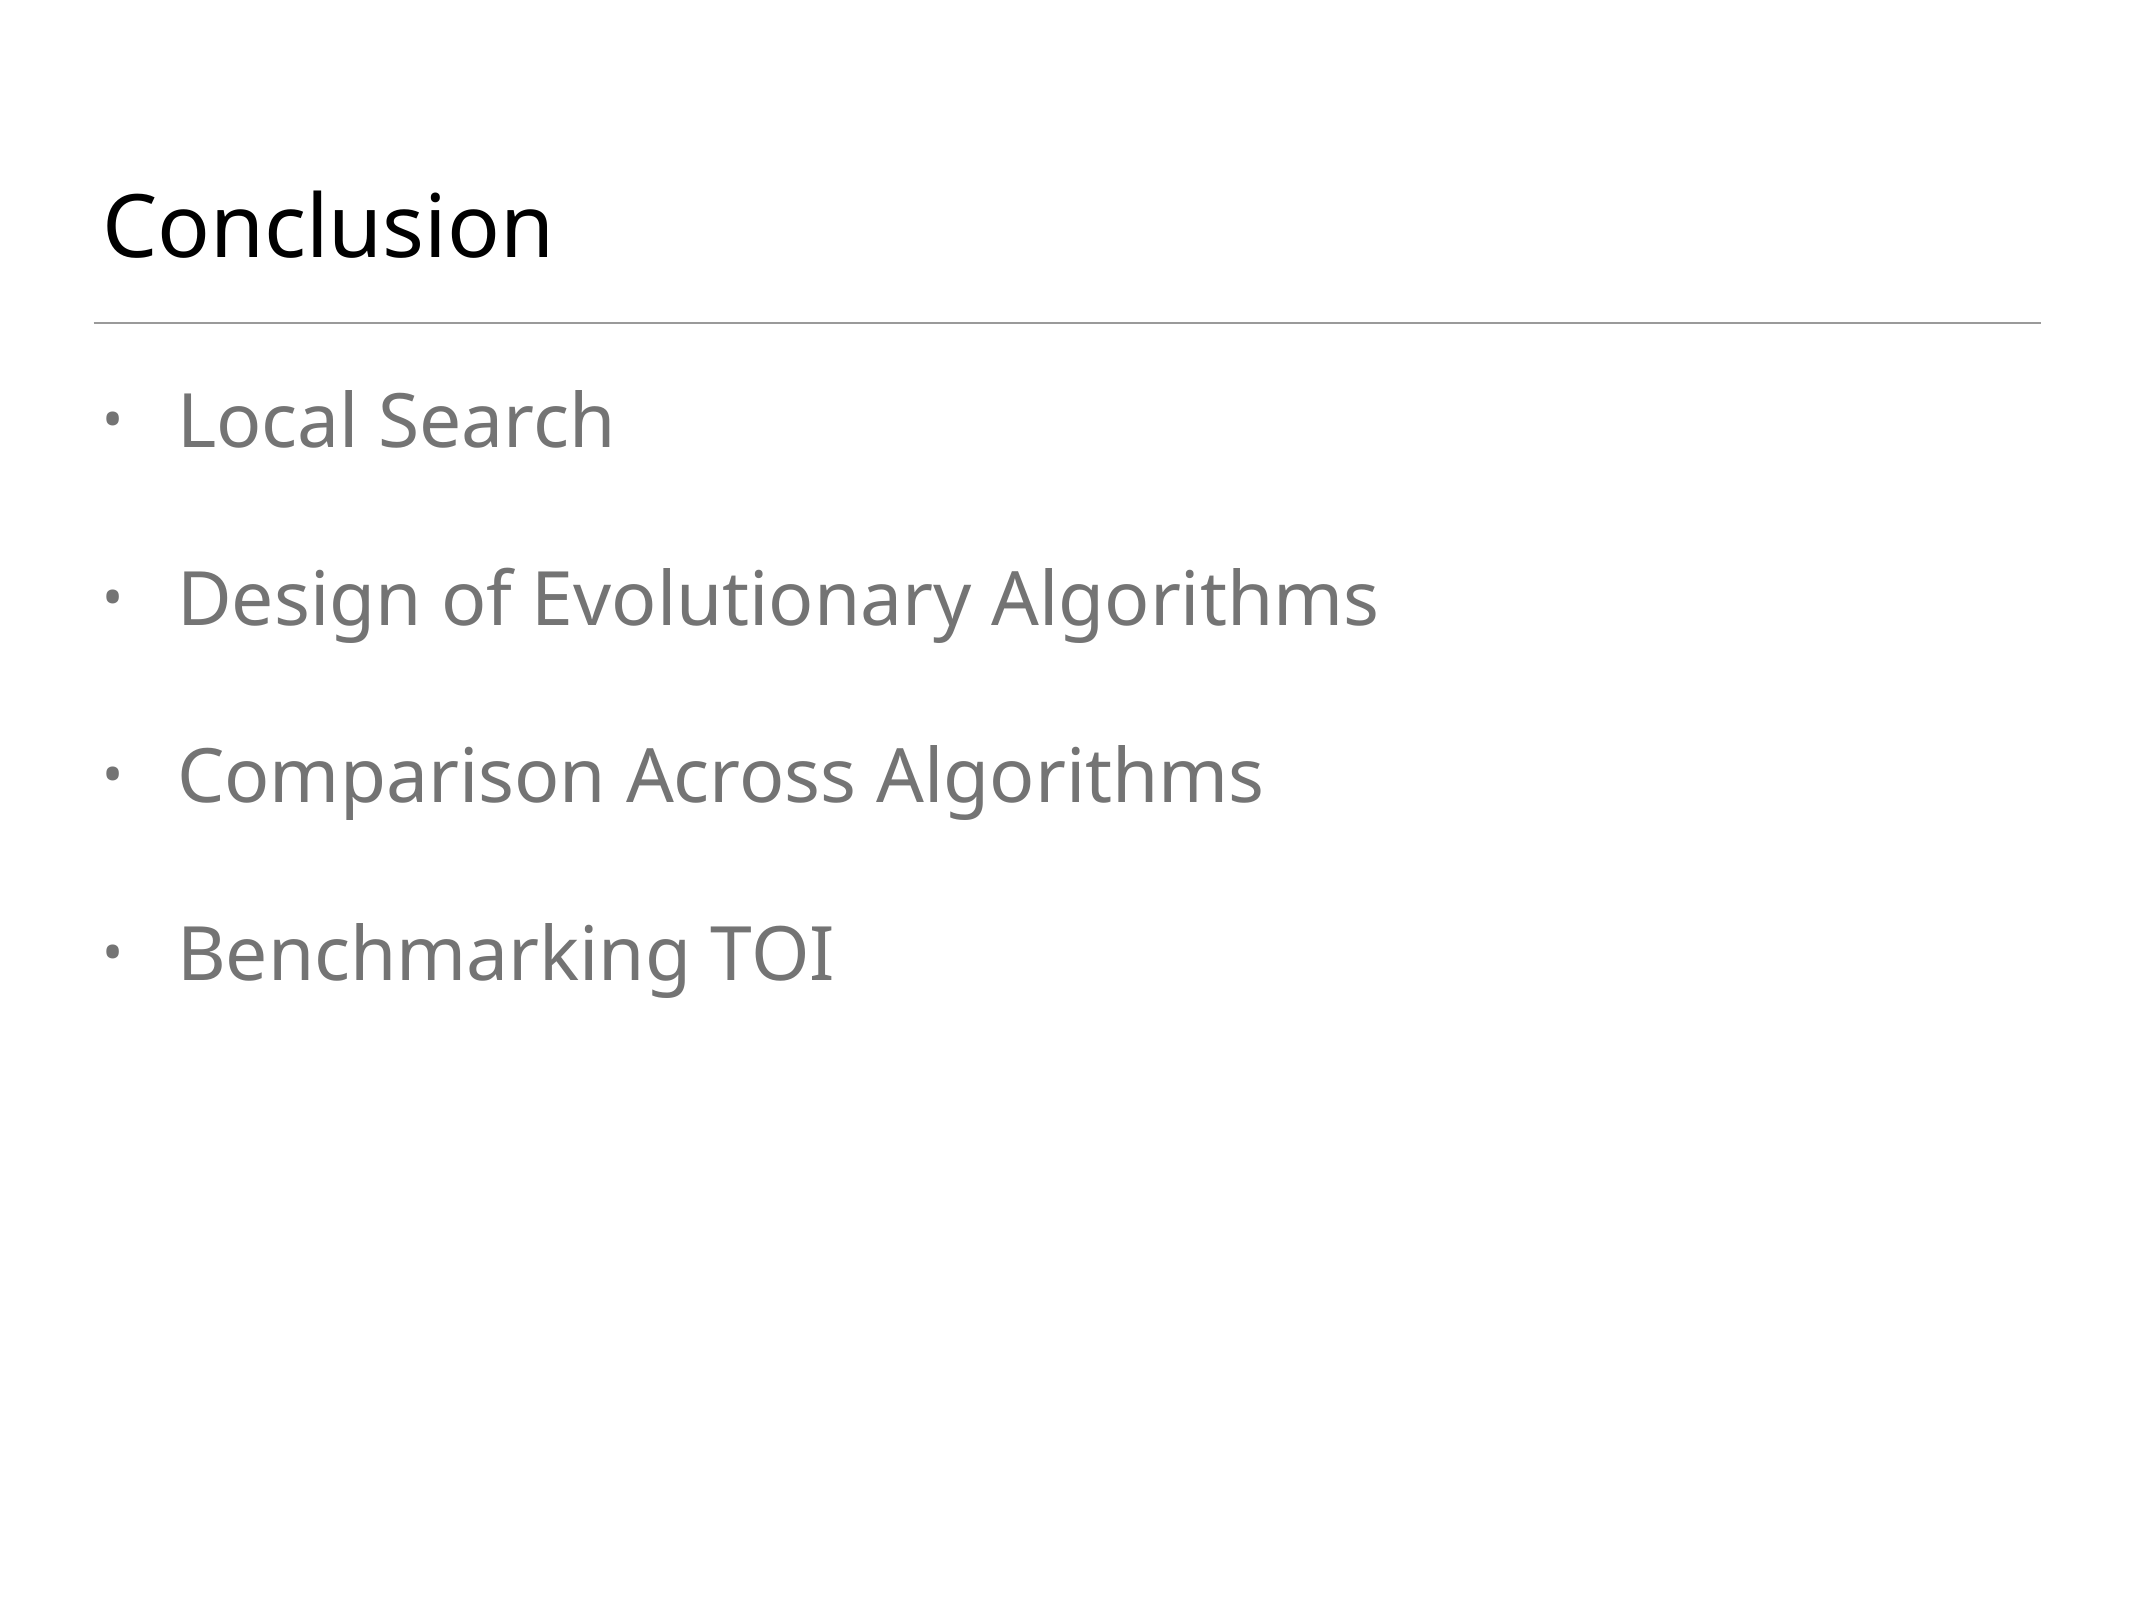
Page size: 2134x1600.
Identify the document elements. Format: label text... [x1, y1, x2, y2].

list Local Search Design of Evolutionary Algorithms Comparison Across Algorithms Benchmarking TOI [93, 364, 2041, 1459]
title Conclusion [93, 53, 2041, 284]
